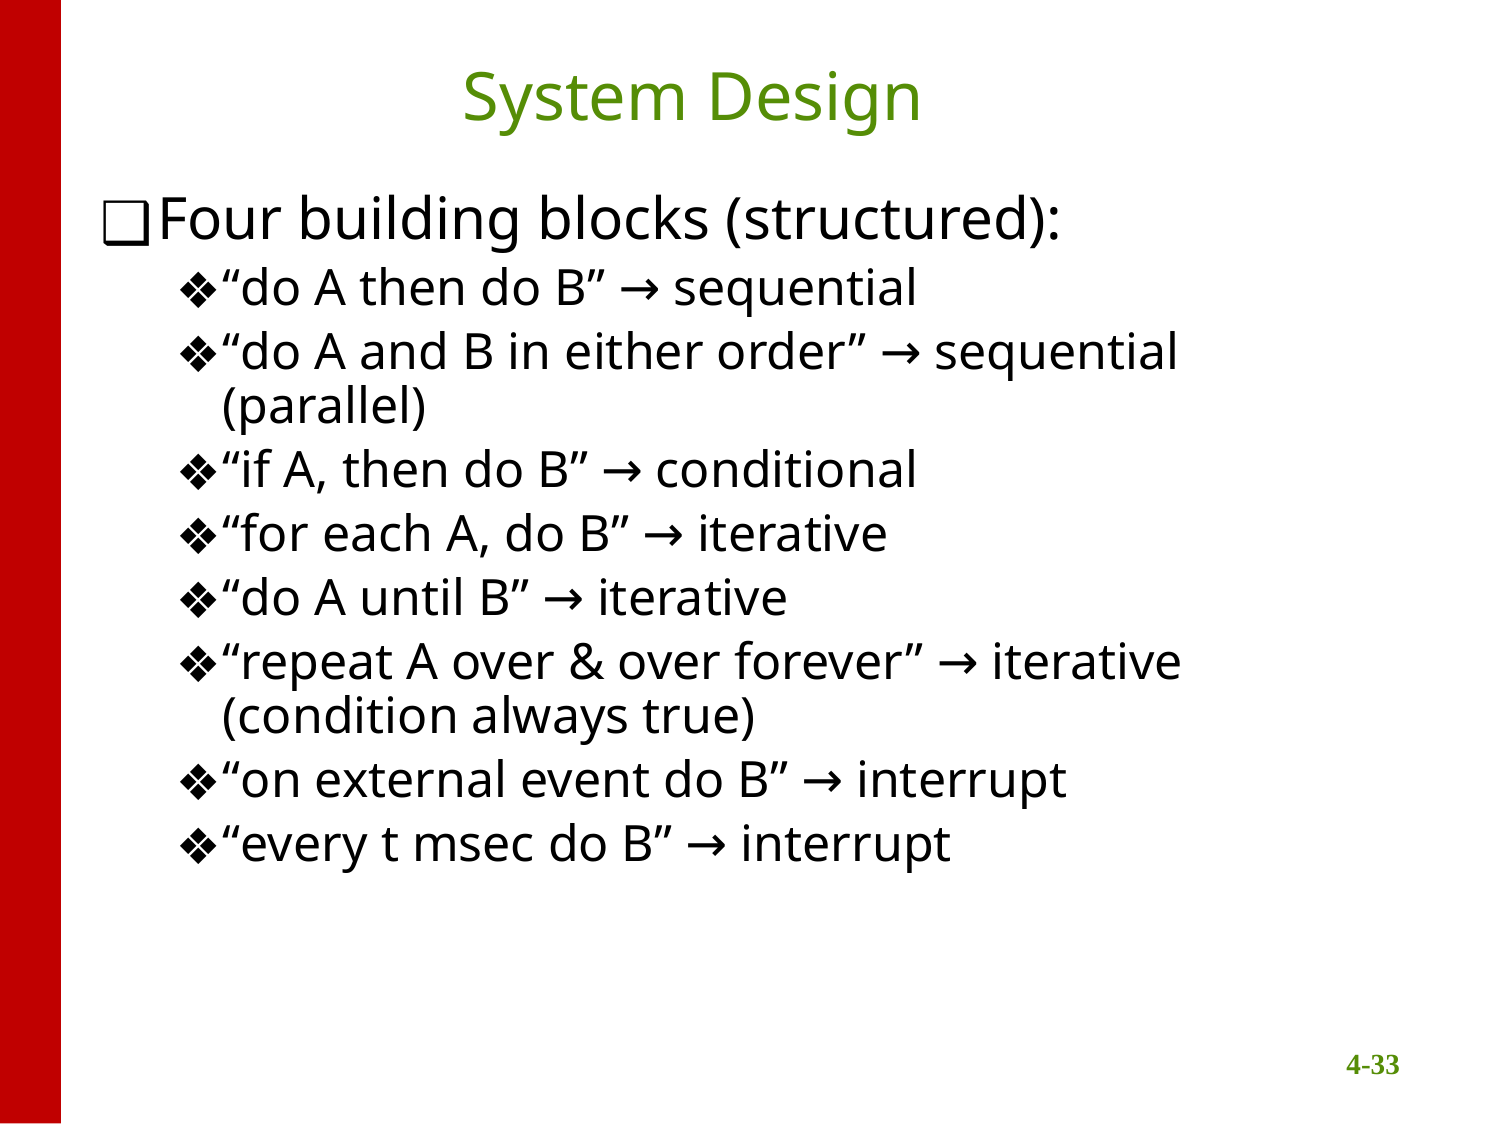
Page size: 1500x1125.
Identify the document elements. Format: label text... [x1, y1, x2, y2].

list Four building blocks (structured): “do A then do B” → sequential “do A and B in either order” → sequential (parallel) “if A, then do B” → conditional “for each A, do B” → iterative “do A until B” → iterative “repeat A over & over forever” → iterative (condition always true) “on external event do B” → interrupt “every t msec do B” → interrupt [85, 181, 1386, 987]
title System Design [62, 37, 1325, 150]
